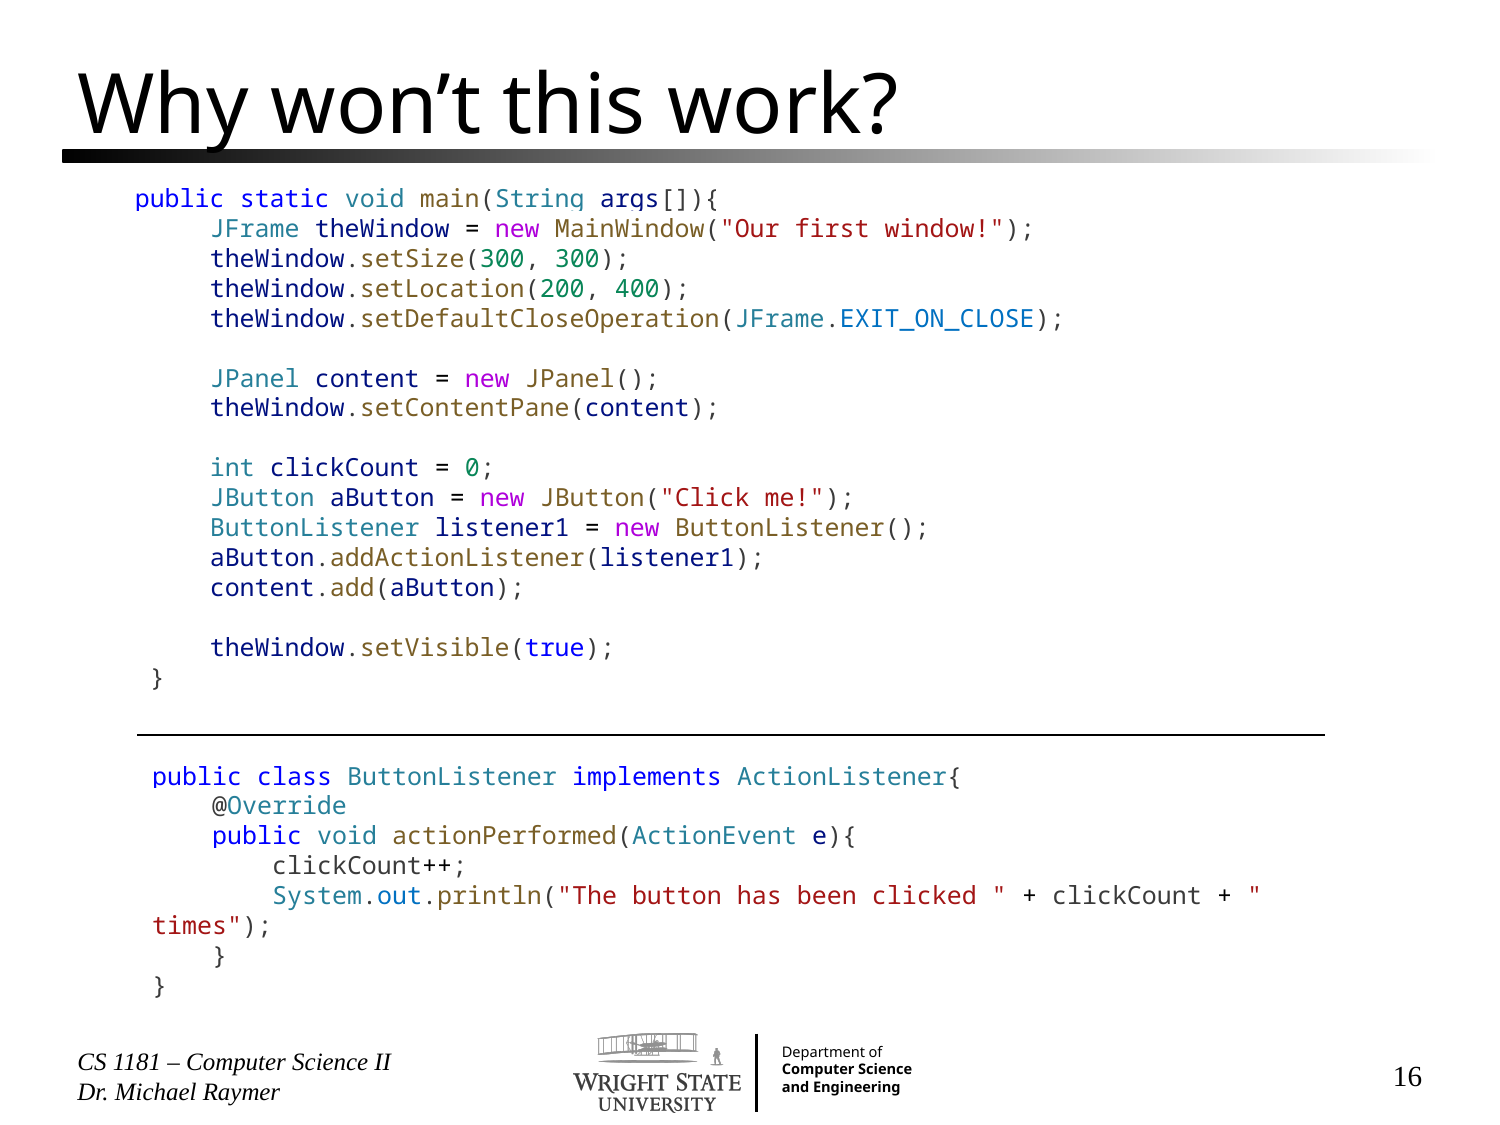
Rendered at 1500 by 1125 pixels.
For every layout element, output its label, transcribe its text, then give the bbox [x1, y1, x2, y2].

footer CS 1181 – Computer Science II Dr. Michael Raymer [62, 1037, 438, 1113]
title Why won’t this work? [62, 50, 1438, 150]
text_box public static void main(String args[]){ JFrame theWindow = new MainWindow("Our first window!"); theWindow.setSize(300, 300); theWindow.setLocation(200, 400); theWindow.setDefaultCloseOperation(JFrame.EXIT_ON_CLOSE); JPanel content = new JPanel(); theWindow.setContentPane(content); int clickCount = 0; JButton aButton = new JButton("Click me!"); ButtonListener listener1 = new ButtonListener(); aButton.addActionListener(listener1); content.add(aButton); theWindow.setVisible(true); } [75, 174, 1250, 699]
slide_number 16 [1125, 1037, 1438, 1113]
picture [573, 1033, 741, 1113]
text_box public class ButtonListener implements ActionListener{ @Override public void actionPerformed(ActionEvent e){ clickCount++; System.out.println("The button has been clicked " + clickCount + " times"); } } [137, 752, 1400, 1007]
